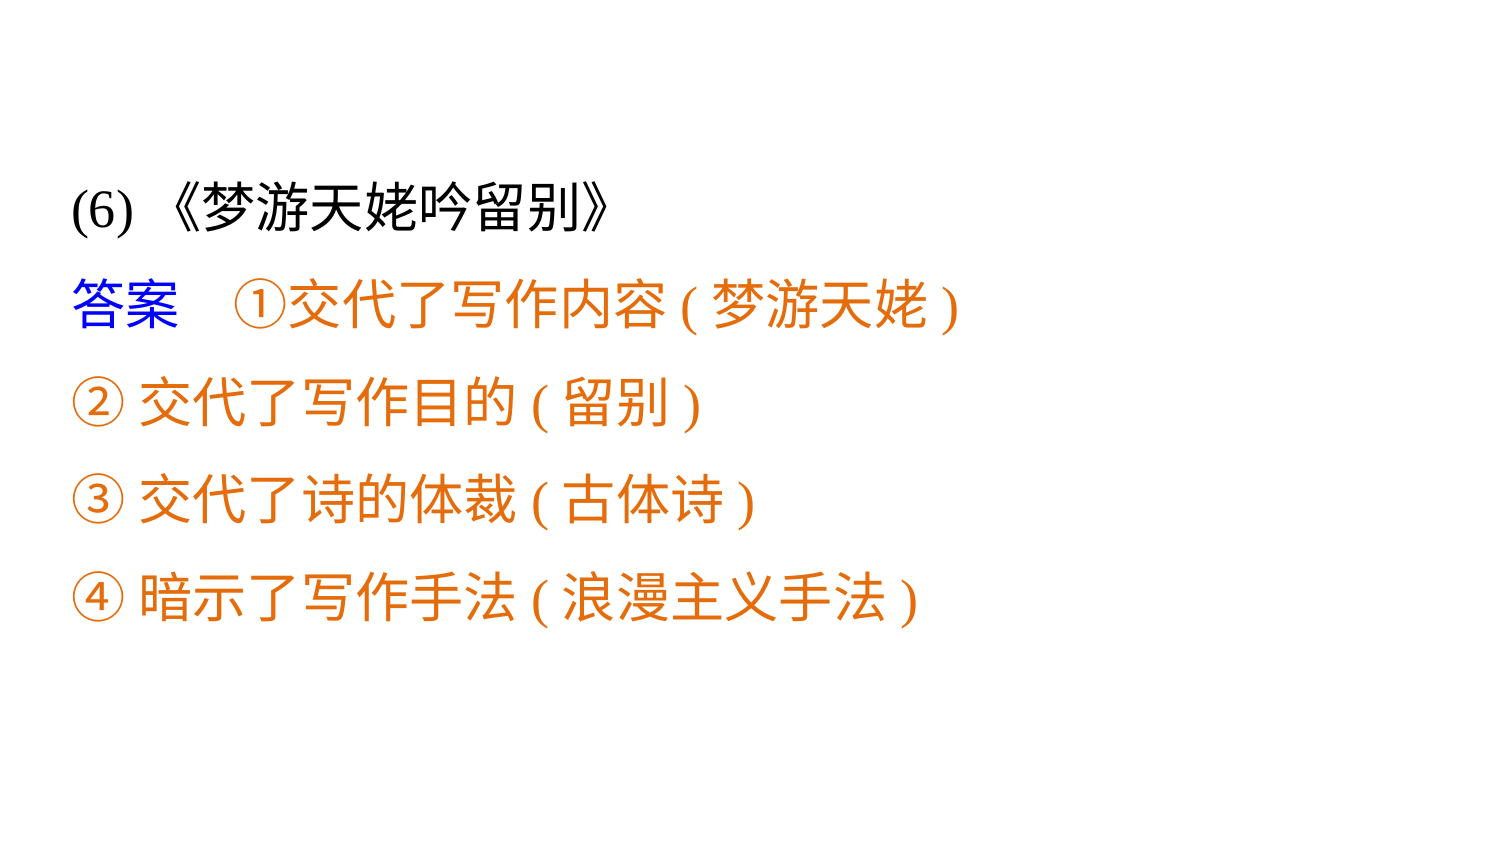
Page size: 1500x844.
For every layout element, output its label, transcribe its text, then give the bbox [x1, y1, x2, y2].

text_box (6)《梦游天姥吟留别》 答案 ①交代了写作内容(梦游天姥) ②交代了写作目的(留别) ③交代了诗的体裁(古体诗) ④暗示了写作手法(浪漫主义手法) [56, 126, 1443, 636]
